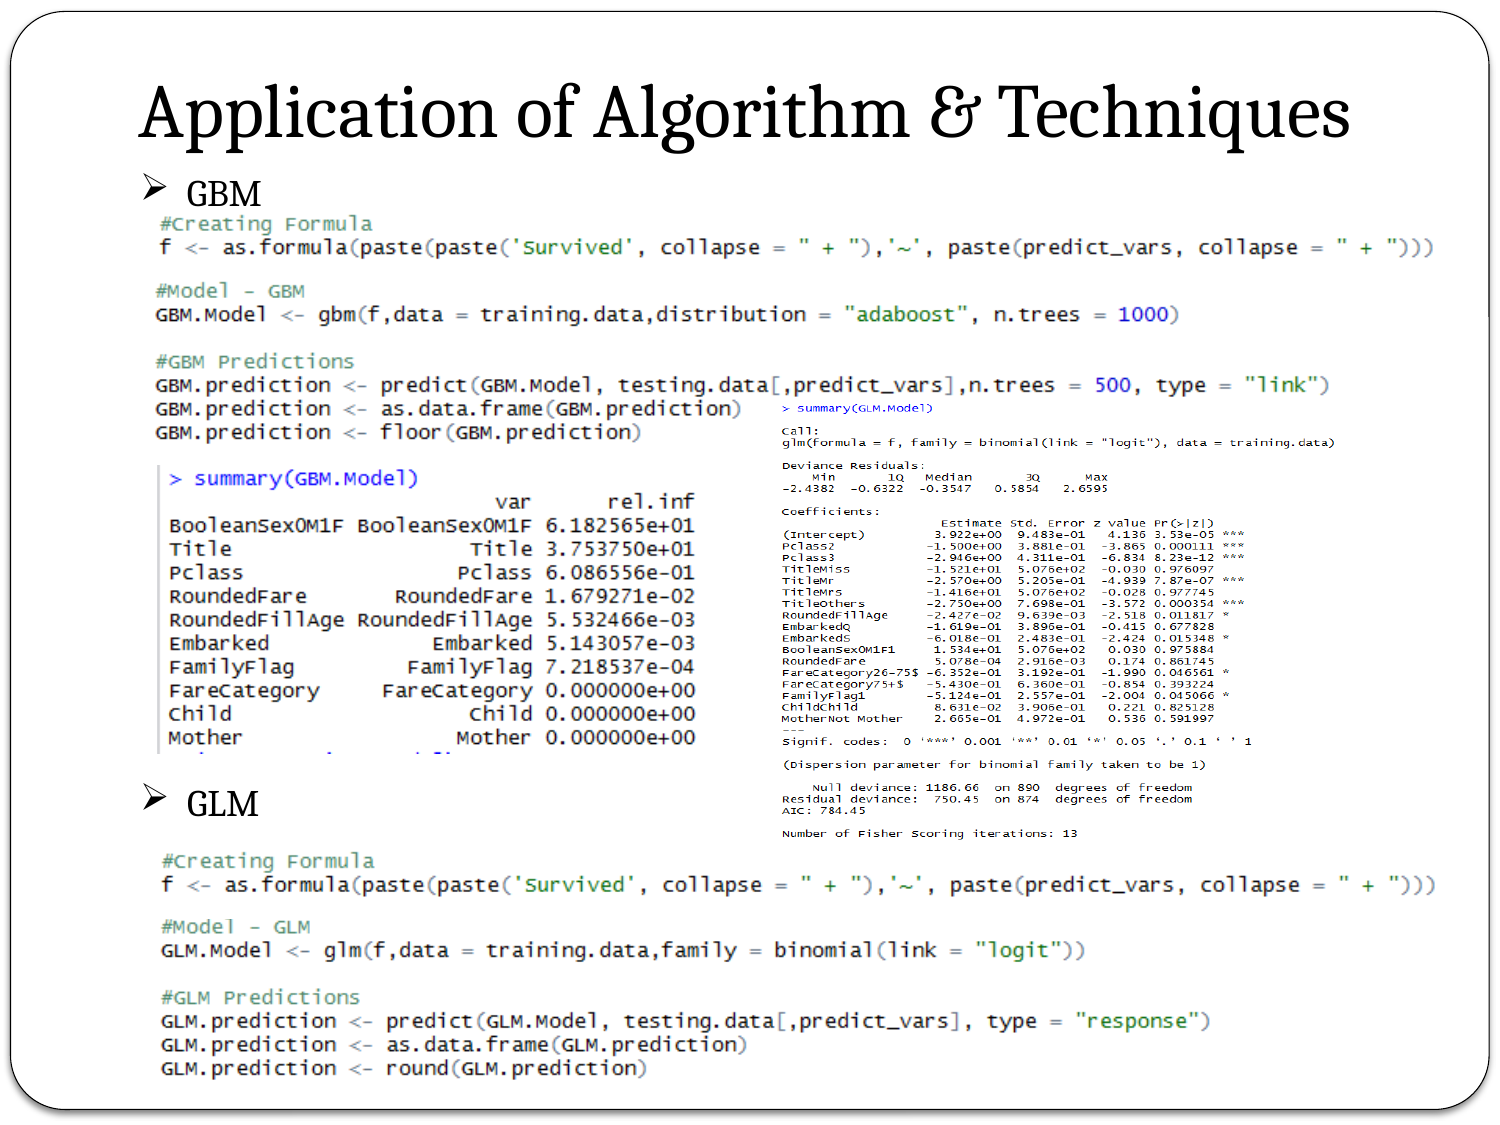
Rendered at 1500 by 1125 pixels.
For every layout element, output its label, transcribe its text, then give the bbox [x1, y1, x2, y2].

text_box GLM [125, 771, 275, 832]
text_box GBM [125, 161, 278, 222]
picture [151, 208, 1452, 1102]
title Application of Algorithm & Techniques [123, 31, 1399, 168]
